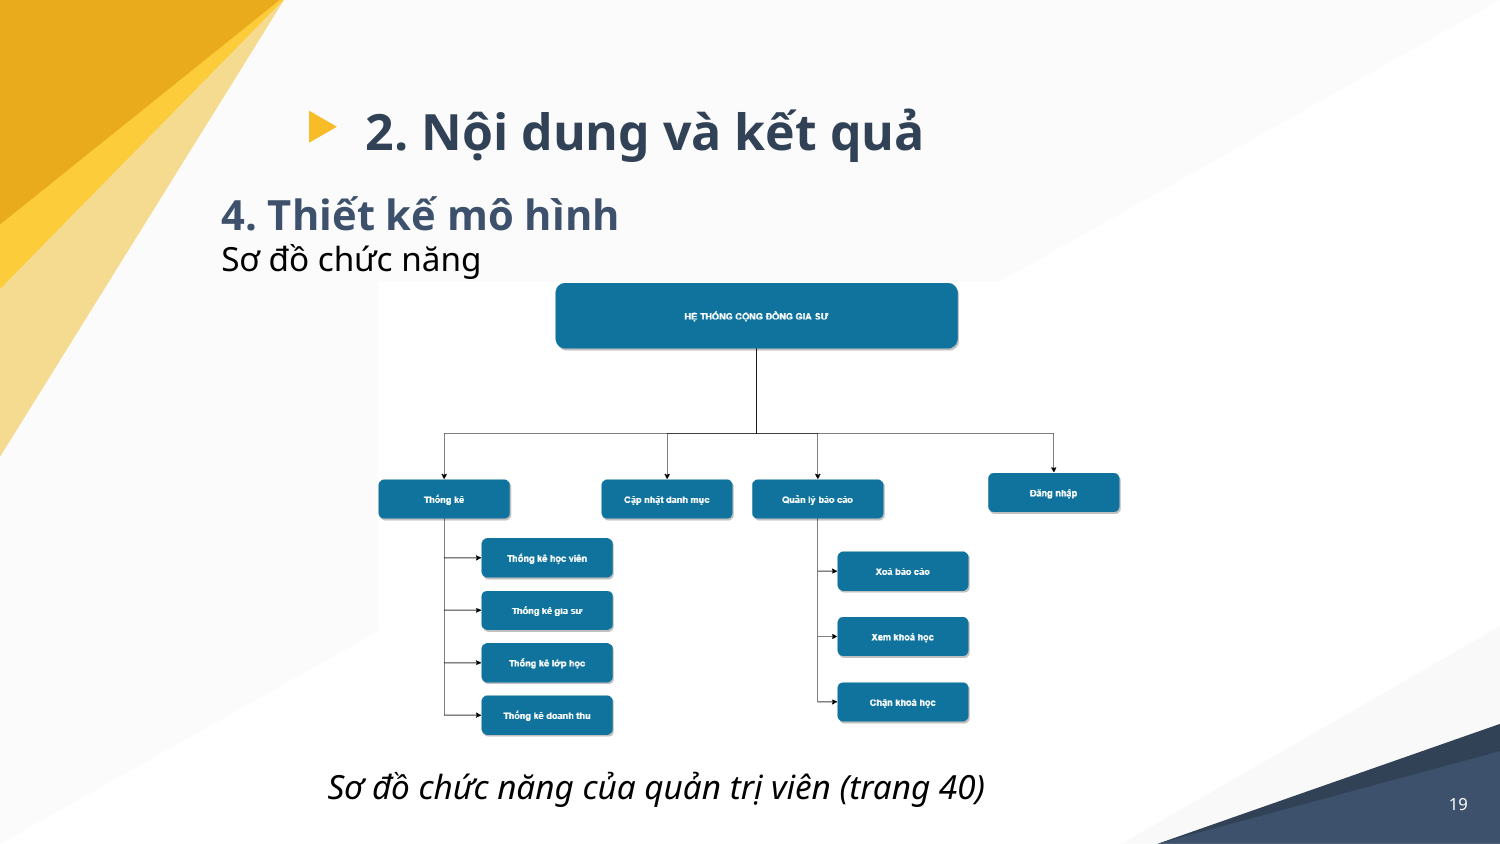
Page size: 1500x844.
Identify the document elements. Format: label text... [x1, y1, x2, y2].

text_box 4. Thiết kế mô hình Sơ đồ chức năng [206, 181, 1332, 731]
text_box Sơ đồ chức năng của quản trị viên (trang 40) [312, 758, 1225, 834]
picture [378, 282, 1122, 738]
slide_number 19 [1434, 779, 1500, 844]
title 2. Nội dung và kết quả [350, 78, 1363, 176]
